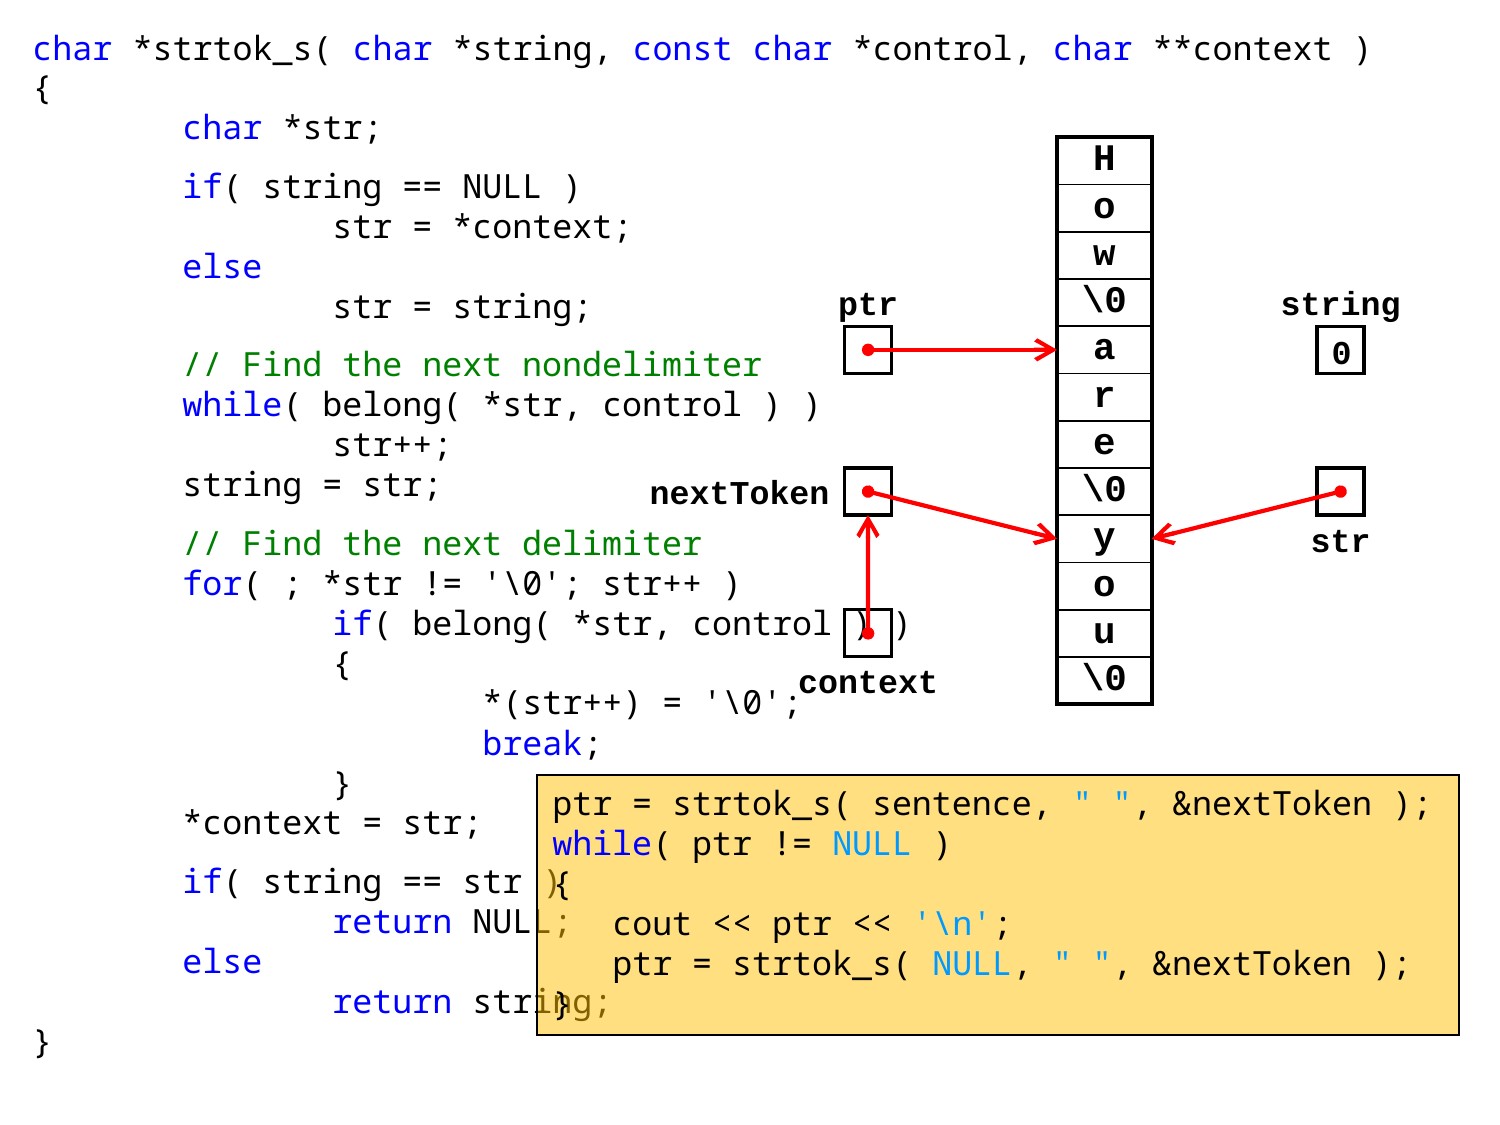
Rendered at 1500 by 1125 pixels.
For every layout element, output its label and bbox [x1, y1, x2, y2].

text_box [1269, 278, 1412, 374]
table_cell [1059, 563, 1150, 609]
list [17, 18, 1389, 1083]
text_box [1151, 467, 1388, 563]
table_cell [1059, 327, 1150, 373]
table_cell [1059, 611, 1150, 656]
table_cell [1059, 658, 1150, 702]
text_box [537, 775, 1459, 1035]
table_cell [1059, 516, 1150, 562]
table_header [1059, 139, 1150, 184]
table_cell [1059, 280, 1150, 325]
text_box [631, 467, 1058, 634]
table_cell [1059, 185, 1150, 231]
table_cell [1059, 469, 1150, 514]
table_cell [1059, 233, 1150, 278]
text_box [773, 609, 963, 704]
table_cell [1059, 422, 1150, 467]
text_box [820, 278, 916, 374]
table_cell [1059, 374, 1150, 420]
